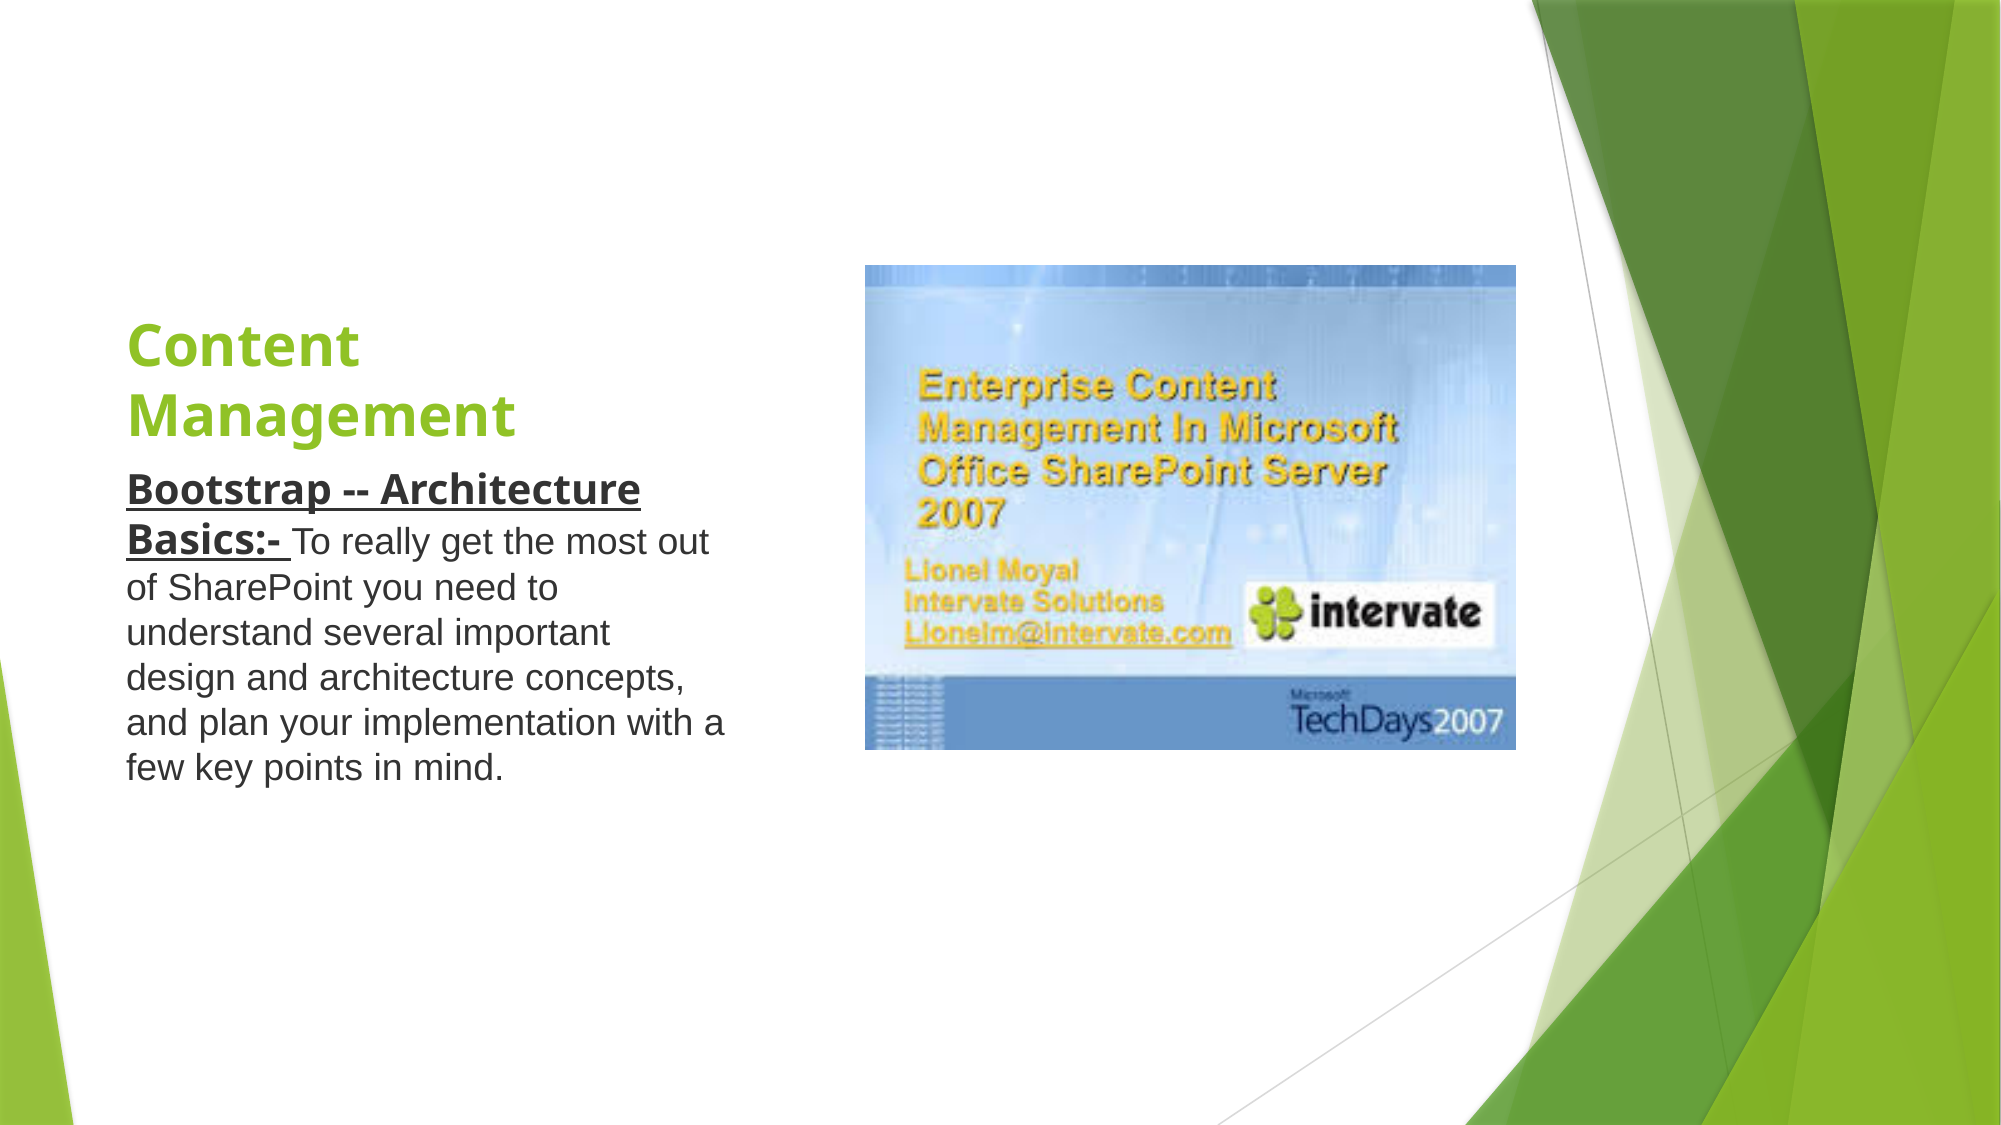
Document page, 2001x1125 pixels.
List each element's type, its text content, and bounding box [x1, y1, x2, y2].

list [864, 264, 1516, 751]
list Bootstrap -- Architecture Basics:- To really get the most out of SharePoint you need to understand several important design and architecture concepts, and plan your implementation with a few key points in mind. [111, 455, 744, 880]
title Content Management [111, 245, 744, 455]
